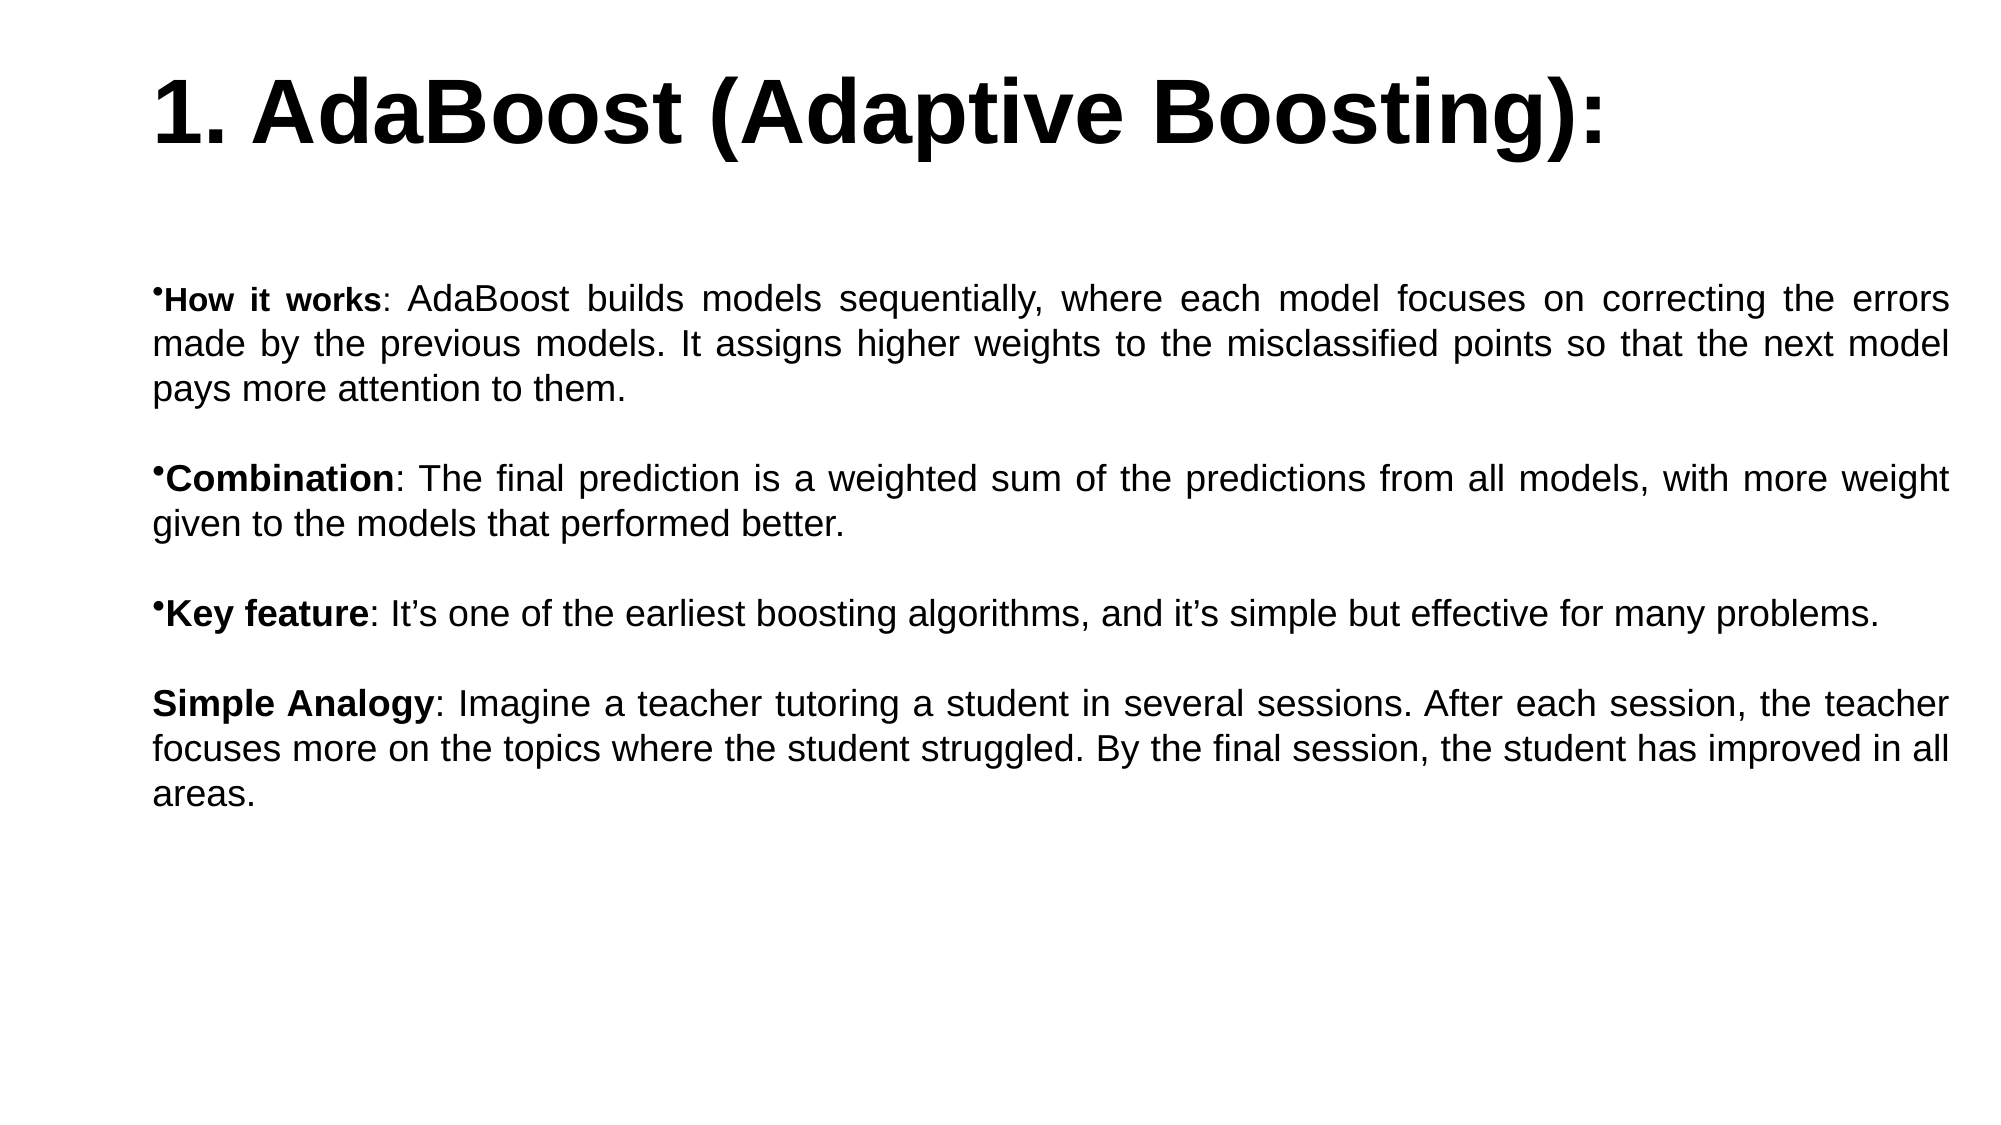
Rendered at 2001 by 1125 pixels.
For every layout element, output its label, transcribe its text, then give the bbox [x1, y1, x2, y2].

title 1. AdaBoost (Adaptive Boosting): [137, 59, 1863, 217]
list How it works: AdaBoost builds models sequentially, where each model focuses on correcting the errors made by the previous models. It assigns higher weights to the misclassified points so that the next model pays more attention to them. Combination: The final prediction is a weighted sum of the predictions from all models, with more weight given to the models that performed better. Key feature: It’s one of the earliest boosting algorithms, and it’s simple but effective for many problems. Simple Analogy: Imagine a teacher tutoring a student in several sessions. After each session, the teacher focuses more on the topics where the student struggled. By the final session, the student has improved in all areas. [137, 217, 1966, 870]
